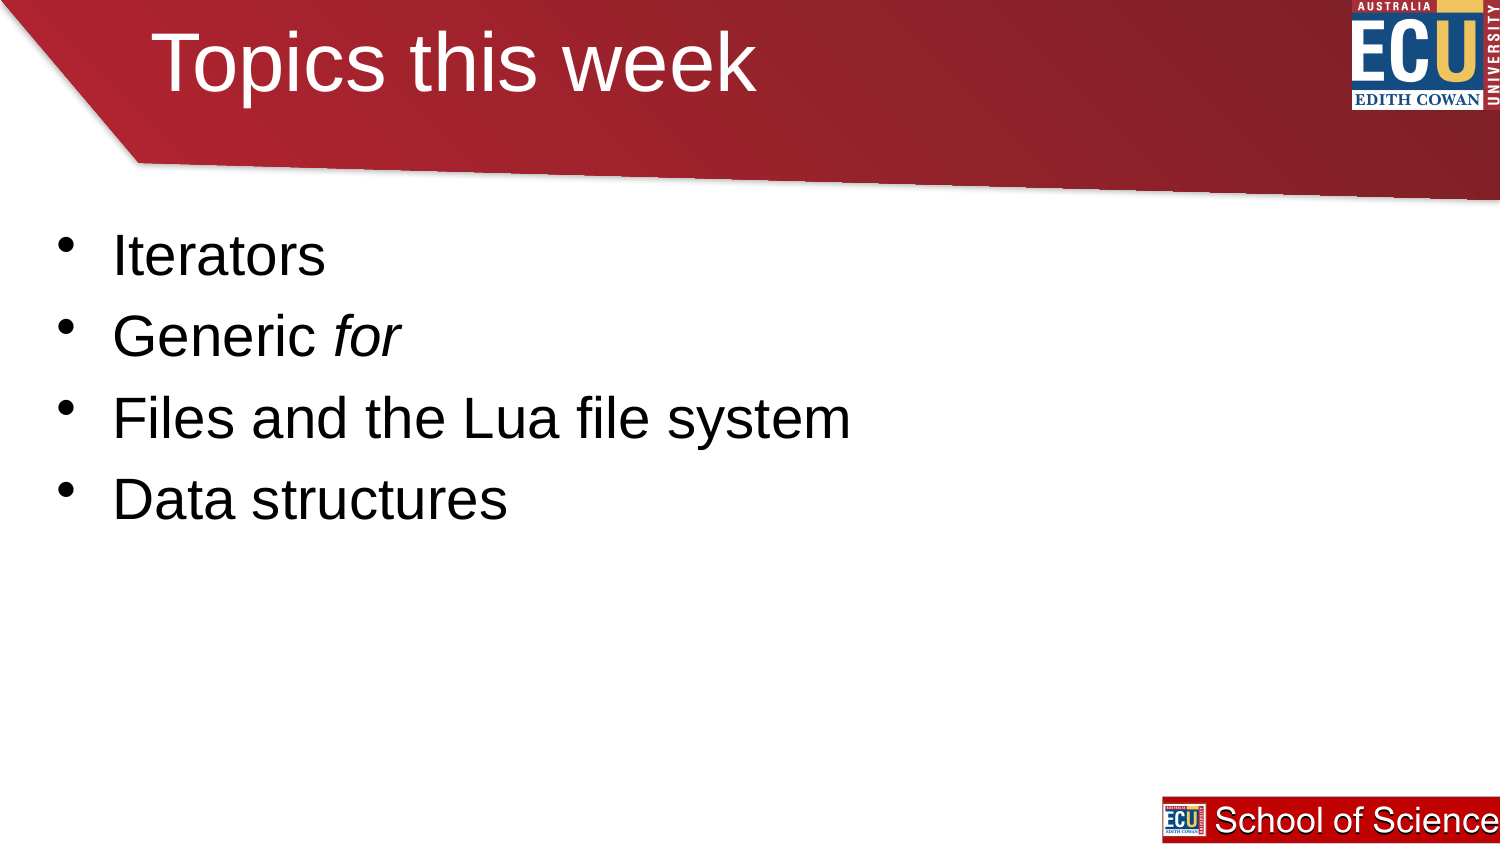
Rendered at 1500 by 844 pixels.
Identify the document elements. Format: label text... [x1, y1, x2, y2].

picture [1162, 796, 1500, 844]
picture [1352, 0, 1500, 110]
title Topics this week [135, 14, 1282, 103]
list Iterators Generic for Files and the Lua file system Data structures [41, 209, 1459, 812]
